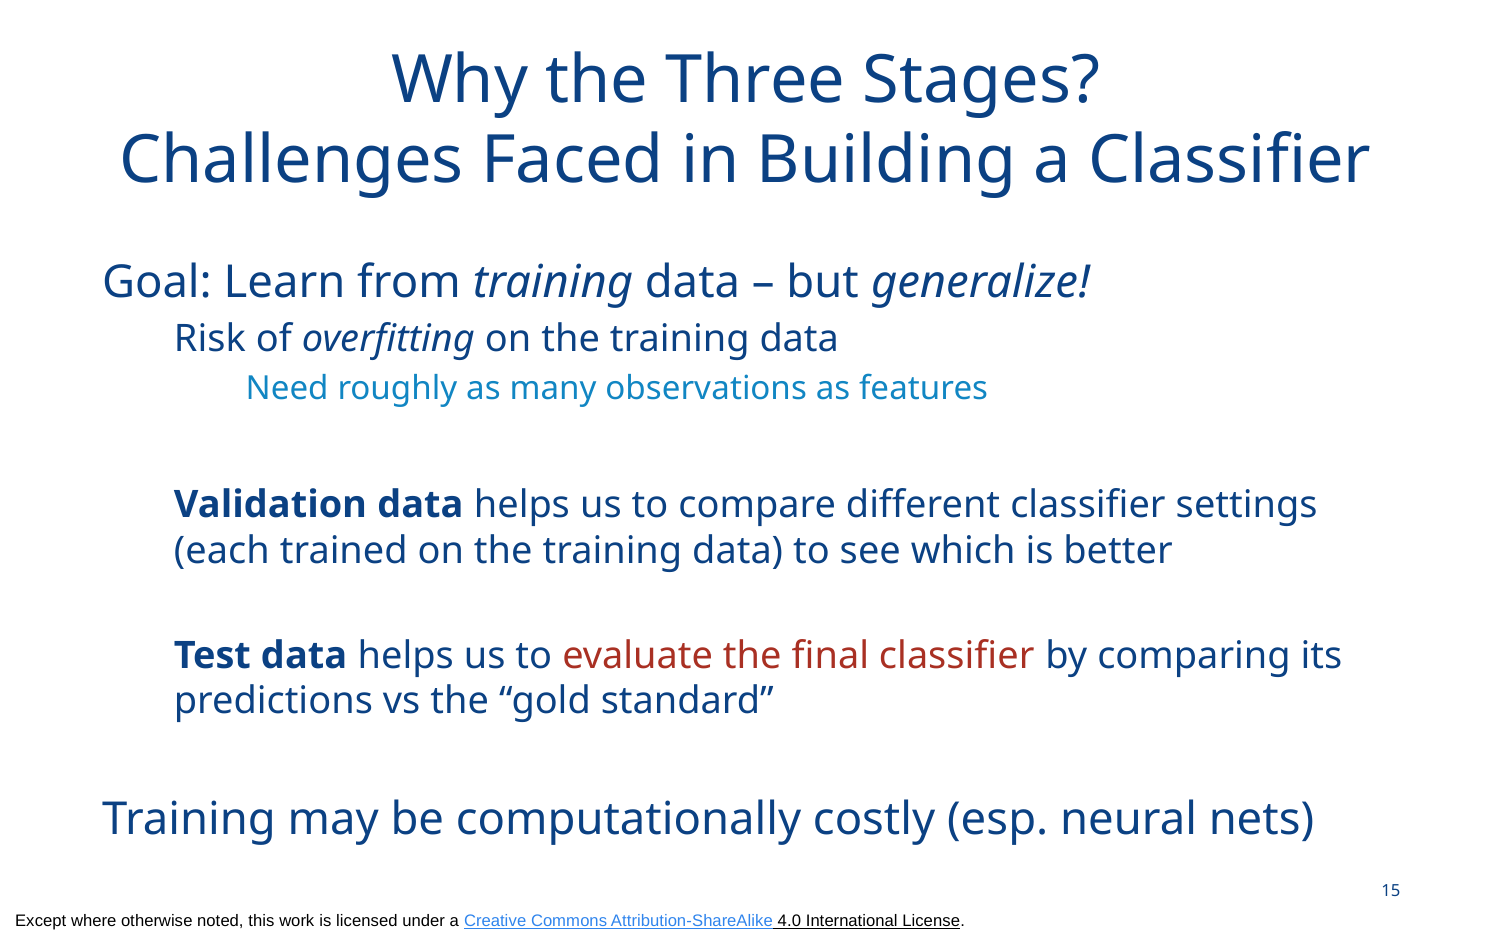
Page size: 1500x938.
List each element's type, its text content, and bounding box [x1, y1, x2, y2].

title Why the Three Stages? Challenges Faced in Building a Classifier [77, 26, 1416, 205]
list Goal: Learn from training data – but generalize! Risk of overfitting on the training data Need roughly as many observations as features Validation data helps us to compare different classifier settings (each trained on the training data) to see which is better Test data helps us to evaluate the final classifier by comparing its predictions vs the “gold standard” Training may be computationally costly (esp. neural nets) [77, 239, 1416, 857]
slide_number 15 [1347, 866, 1416, 917]
